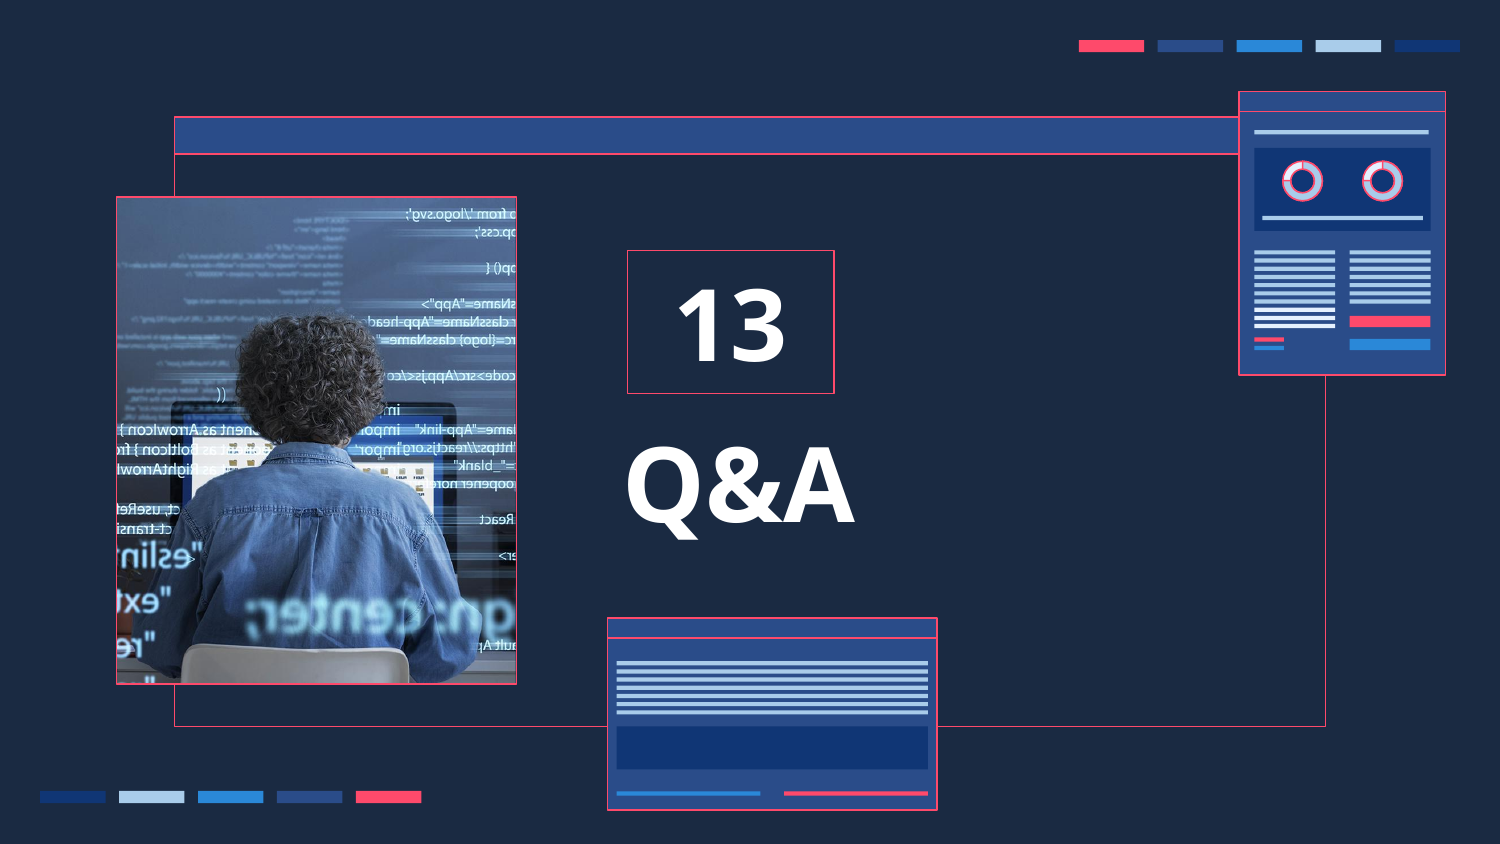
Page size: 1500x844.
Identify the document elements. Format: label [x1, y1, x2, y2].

picture [116, 197, 516, 684]
text_box [174, 116, 1326, 727]
text_box [1239, 91, 1447, 376]
text_box [607, 617, 938, 811]
